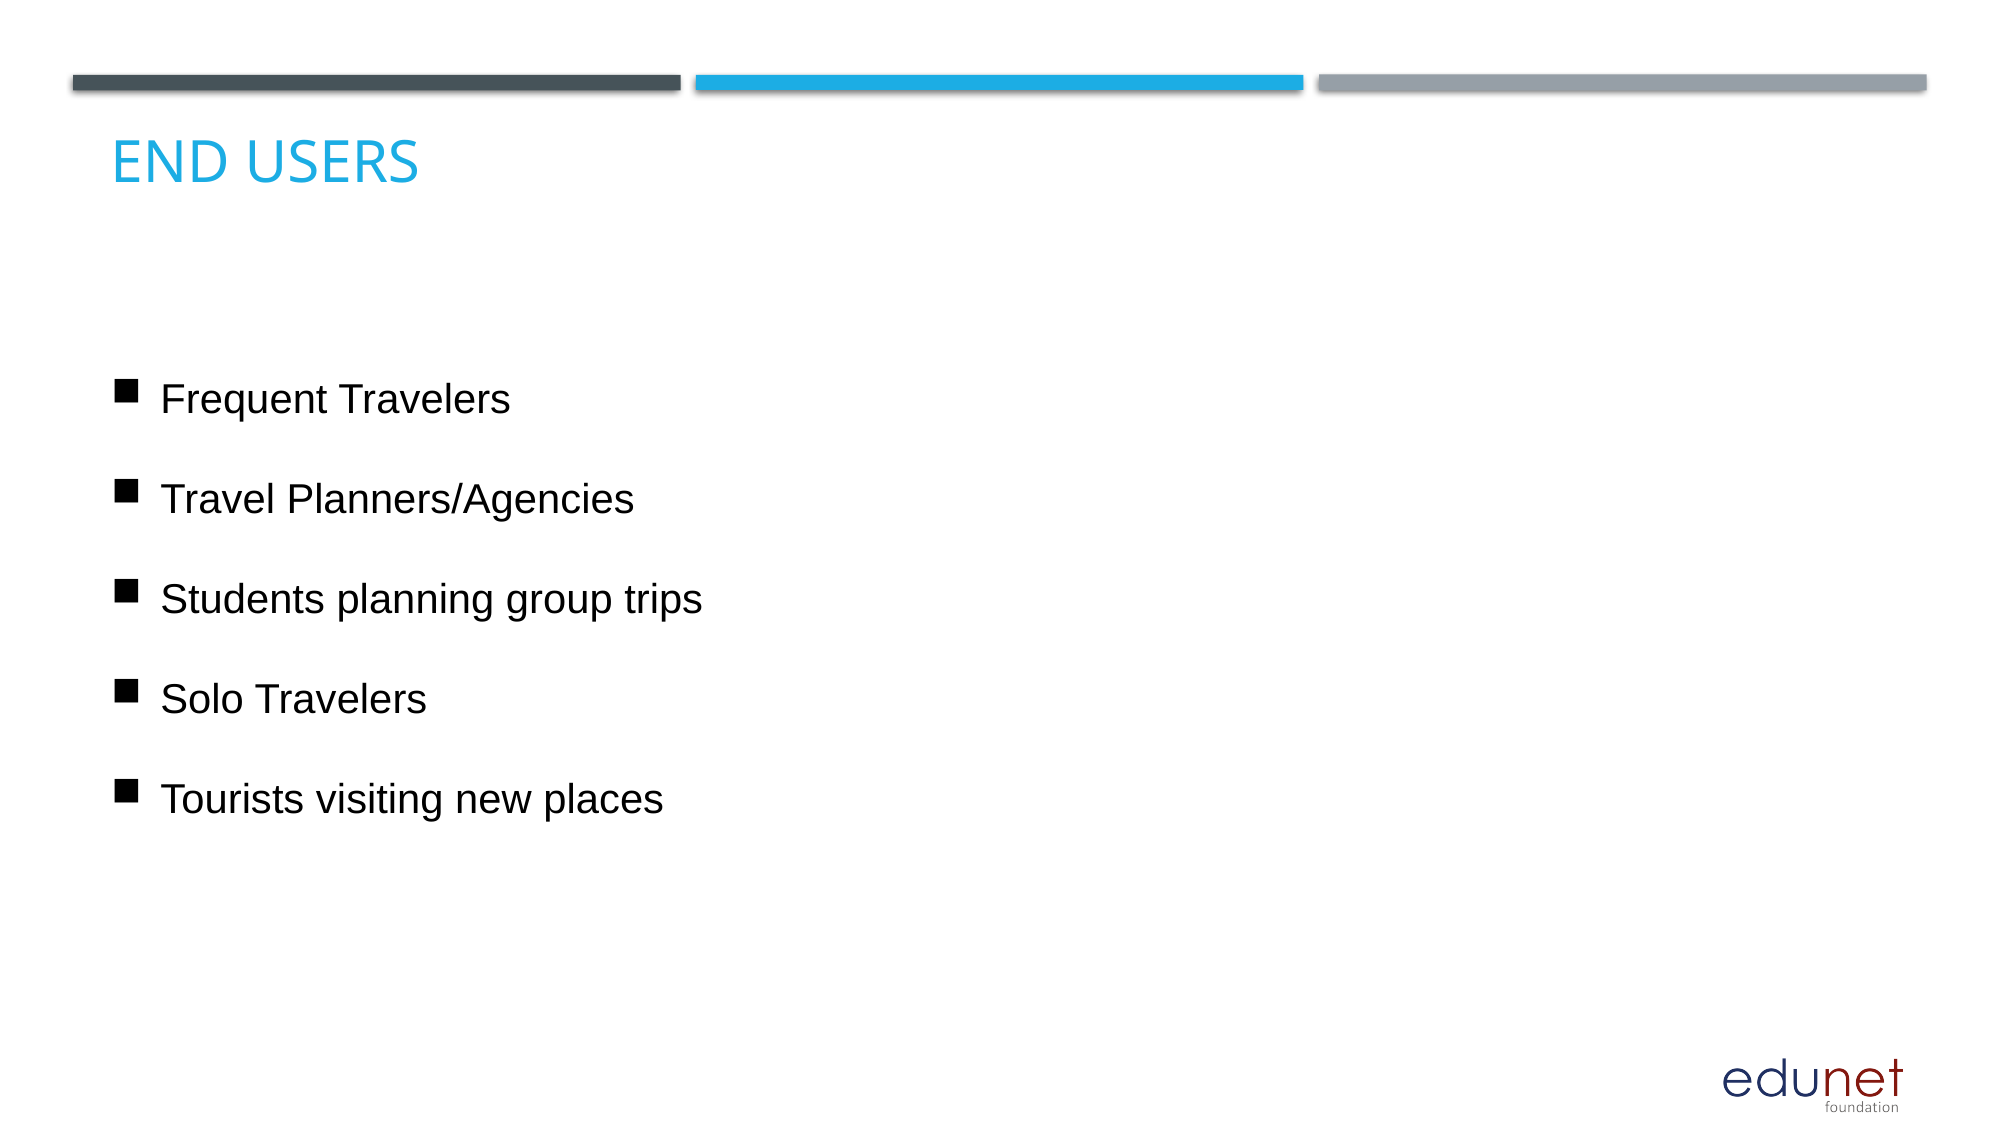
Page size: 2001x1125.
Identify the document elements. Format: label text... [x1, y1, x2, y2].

list Frequent Travelers Travel Planners/Agencies Students planning group trips Solo Travelers Tourists visiting new places [95, 270, 724, 924]
title End users [95, 115, 1905, 203]
picture [1719, 1056, 1905, 1116]
